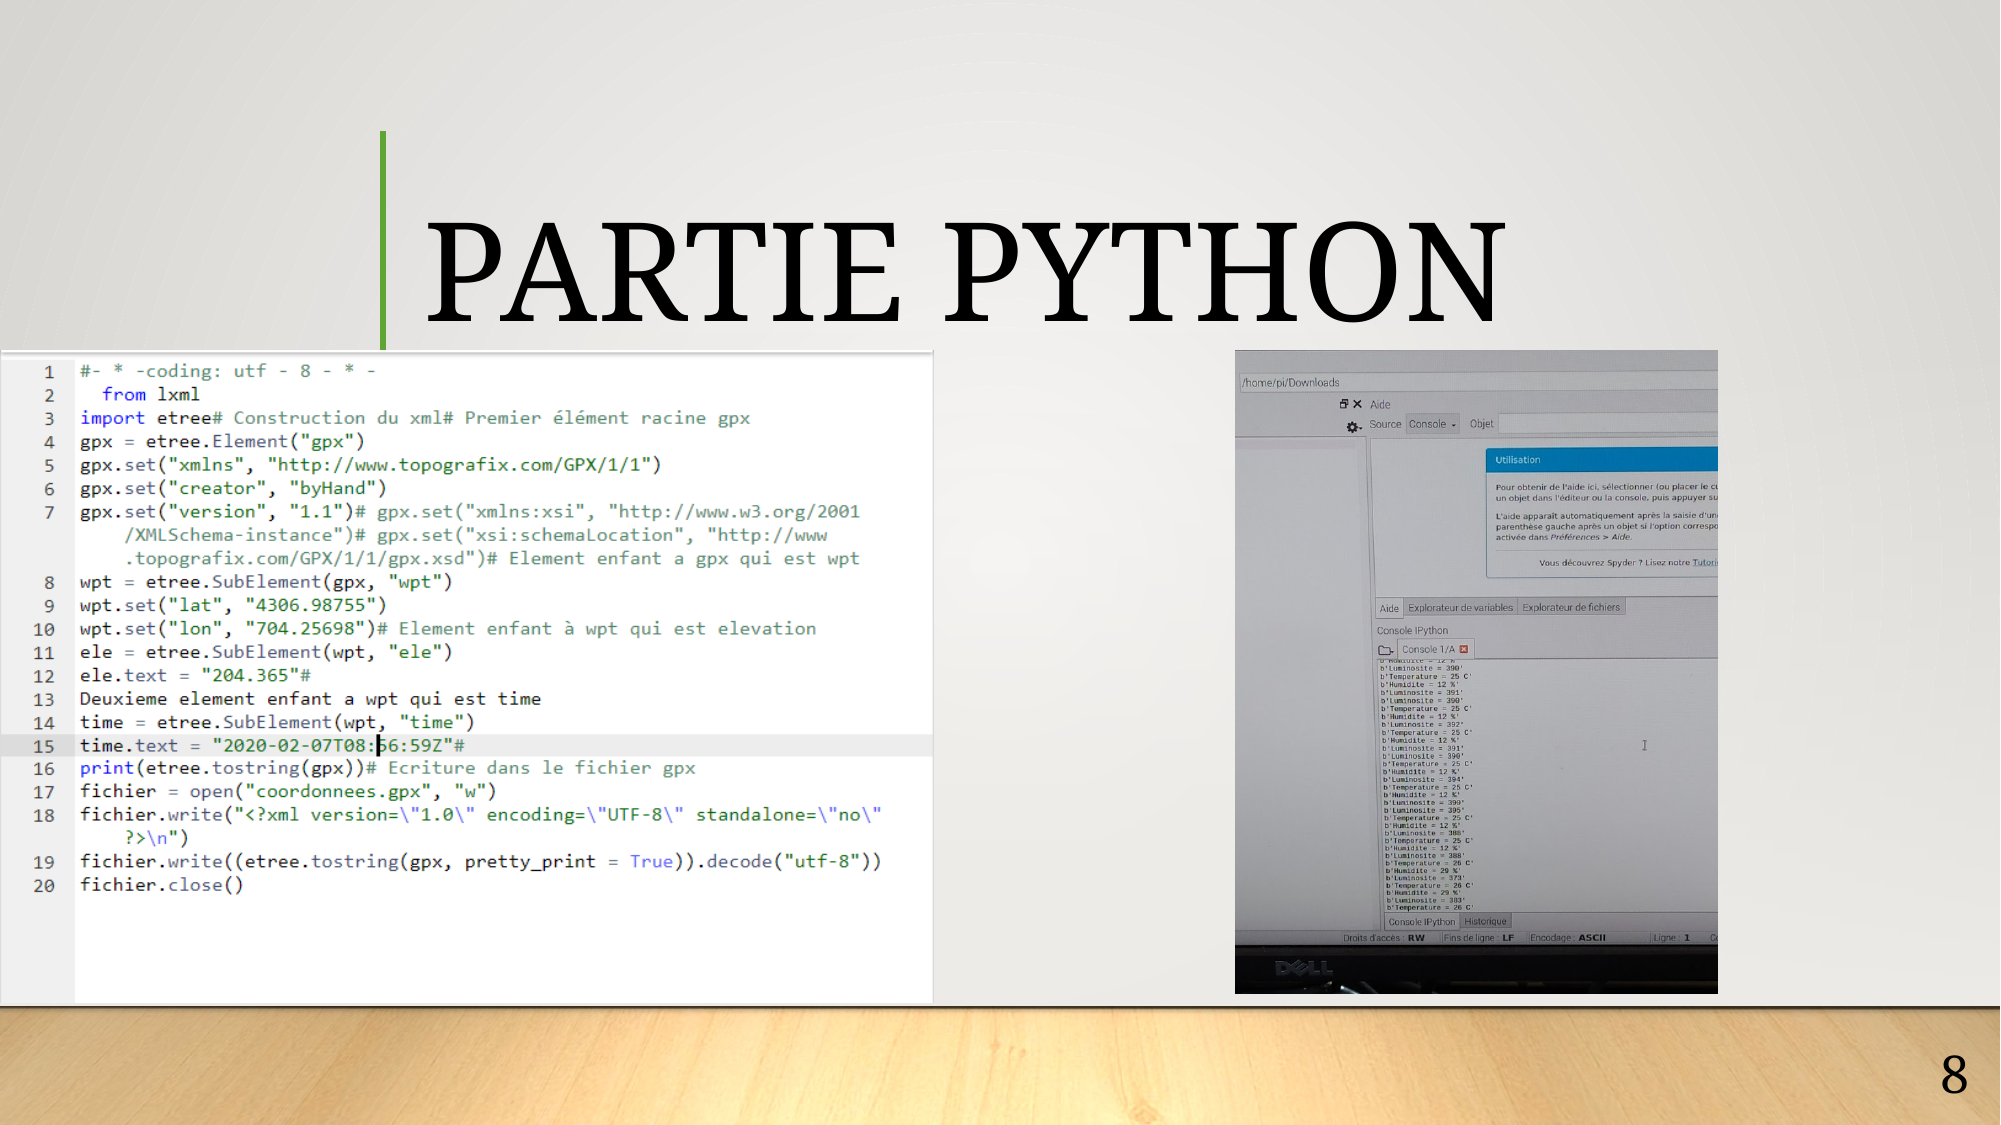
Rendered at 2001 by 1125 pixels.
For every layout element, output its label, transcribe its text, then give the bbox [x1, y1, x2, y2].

text_box 8 [1925, 1033, 2000, 1112]
title PARTIE PYTHON [408, 131, 1814, 351]
picture [1507, 457, 1528, 463]
picture [1235, 350, 1718, 994]
picture [0, 350, 934, 1004]
picture [0, 1006, 2000, 1125]
